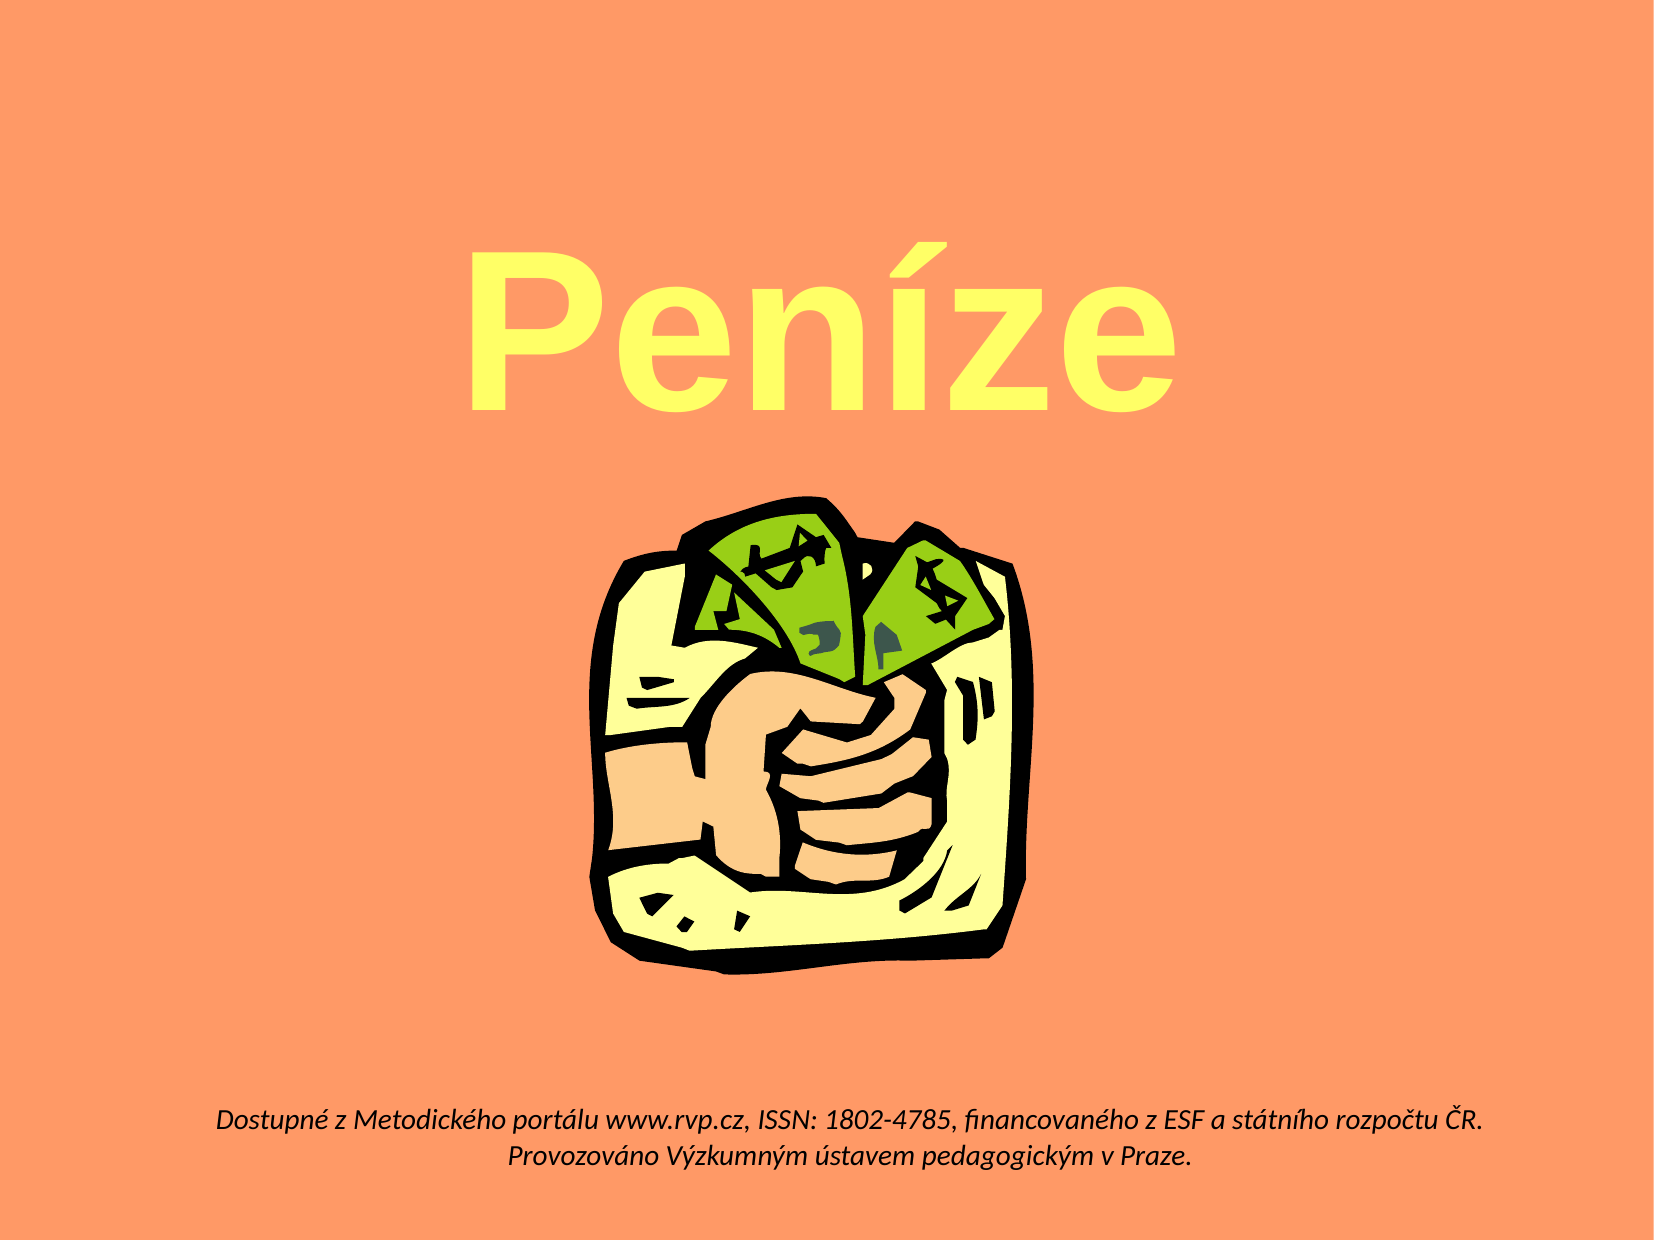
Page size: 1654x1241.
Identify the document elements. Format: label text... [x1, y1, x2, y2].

text_box Dostupné z Metodického portálu www.rvp.cz, ISSN: 1802-4785, financovaného z ESF a státního rozpočtu ČR. Provozováno Výzkumným ústavem pedagogickým v Praze. [29, 1092, 1654, 1169]
text_box Peníze [76, 88, 1565, 561]
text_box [589, 496, 1034, 975]
